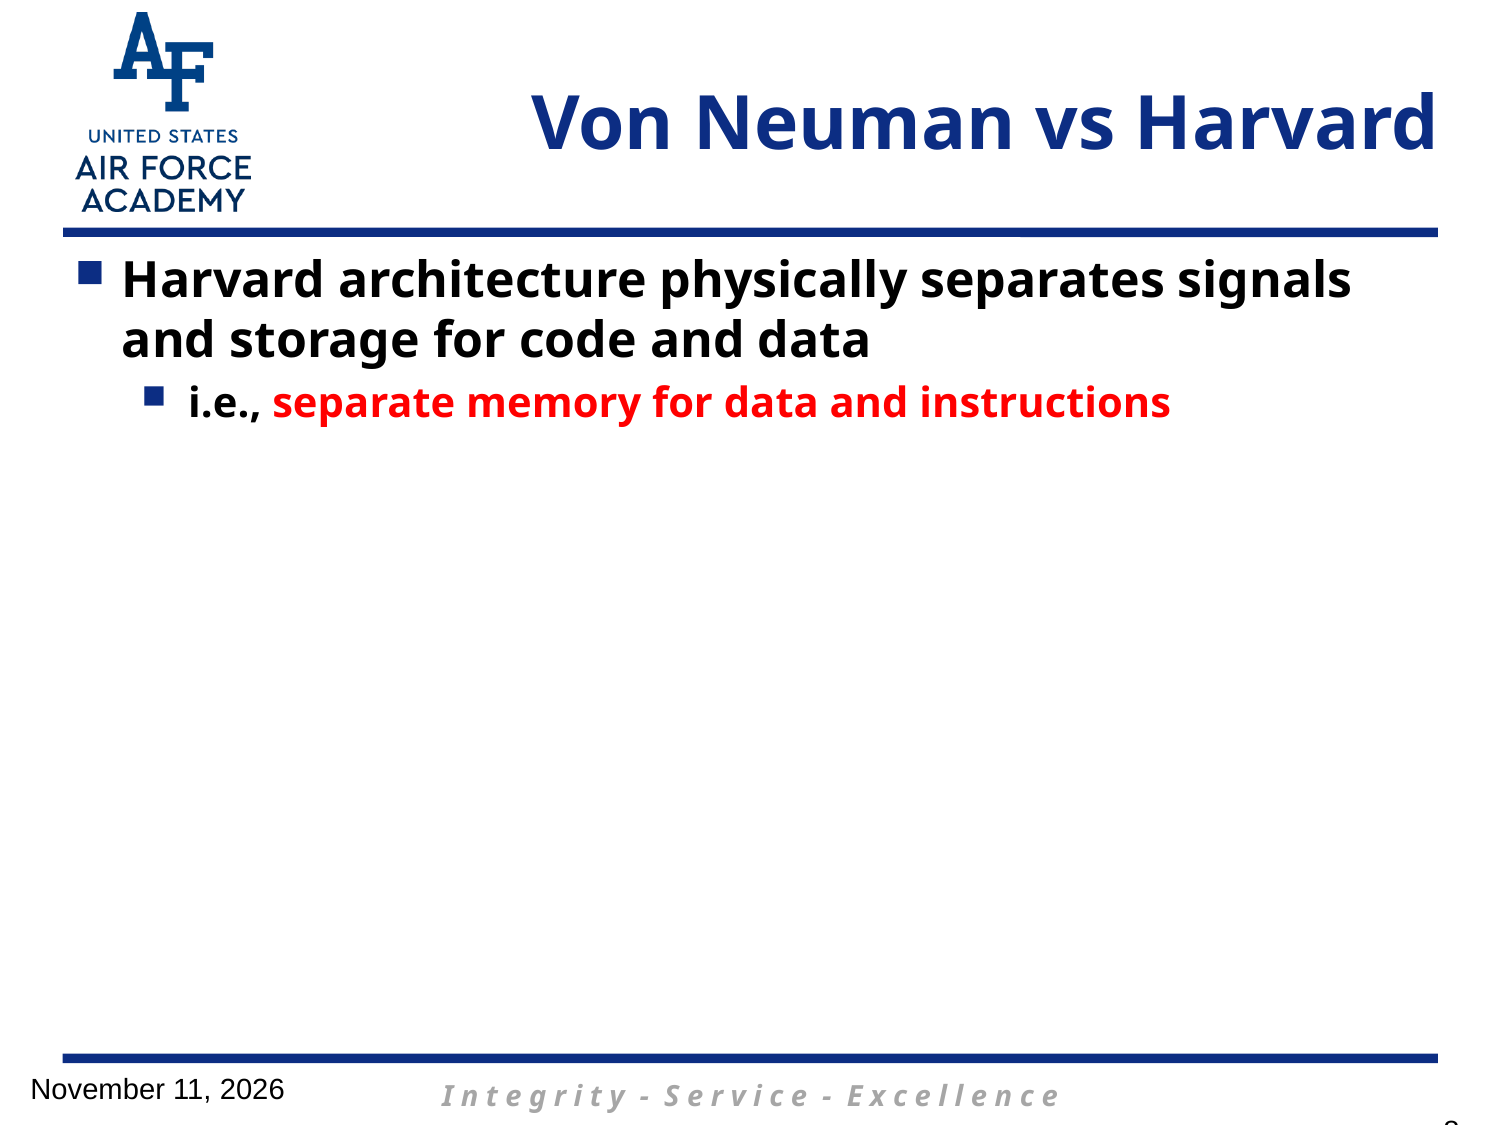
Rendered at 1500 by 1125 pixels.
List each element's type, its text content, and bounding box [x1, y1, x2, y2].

slide_number 8 [1402, 1069, 1500, 1125]
title Von Neuman vs Harvard [299, 29, 1456, 211]
list Harvard architecture physically separates signals and storage for code and data i.e., separate memory for data and instructions [59, 239, 1441, 1051]
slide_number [15, 1028, 366, 1107]
picture [75, 12, 251, 212]
